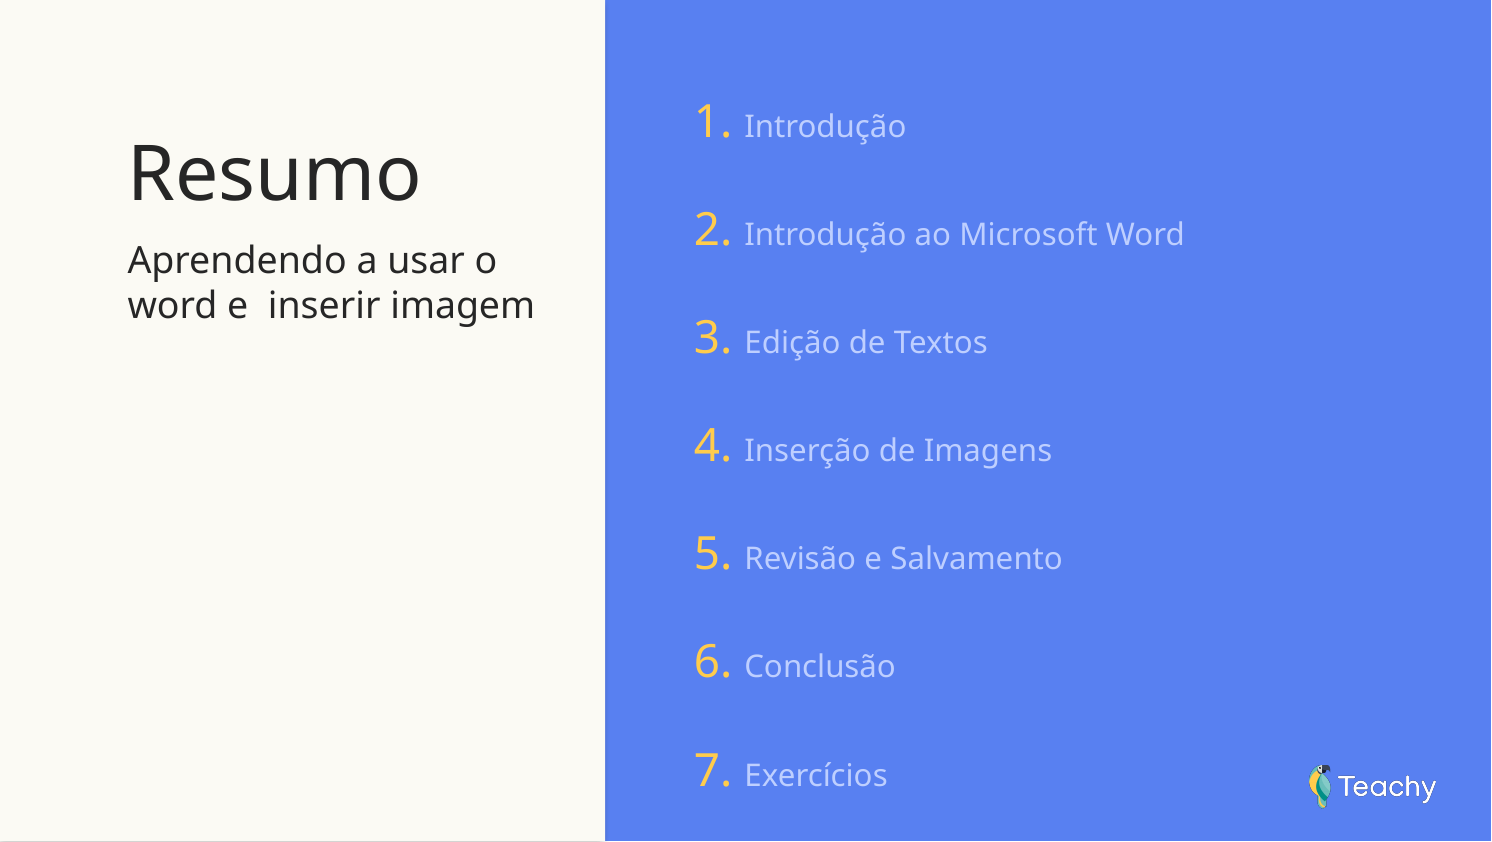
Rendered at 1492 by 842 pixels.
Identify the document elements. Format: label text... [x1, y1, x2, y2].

text_box Resumo [112, 116, 679, 224]
text_box 6. Conclusão [679, 579, 1447, 687]
text_box [0, 0, 606, 842]
text_box Aprendendo a usar o word e inserir imagem [112, 229, 606, 334]
picture [1309, 765, 1436, 810]
text_box 2. Introdução ao Microsoft Word [679, 147, 1447, 255]
text_box 7. Exercícios [679, 687, 1447, 803]
text_box 4. Inserção de Imagens [679, 363, 1447, 471]
text_box 3. Edição de Textos [679, 255, 1447, 363]
text_box 5. Revisão e Salvamento [679, 471, 1447, 579]
text_box 1. Introdução [679, 38, 1447, 147]
